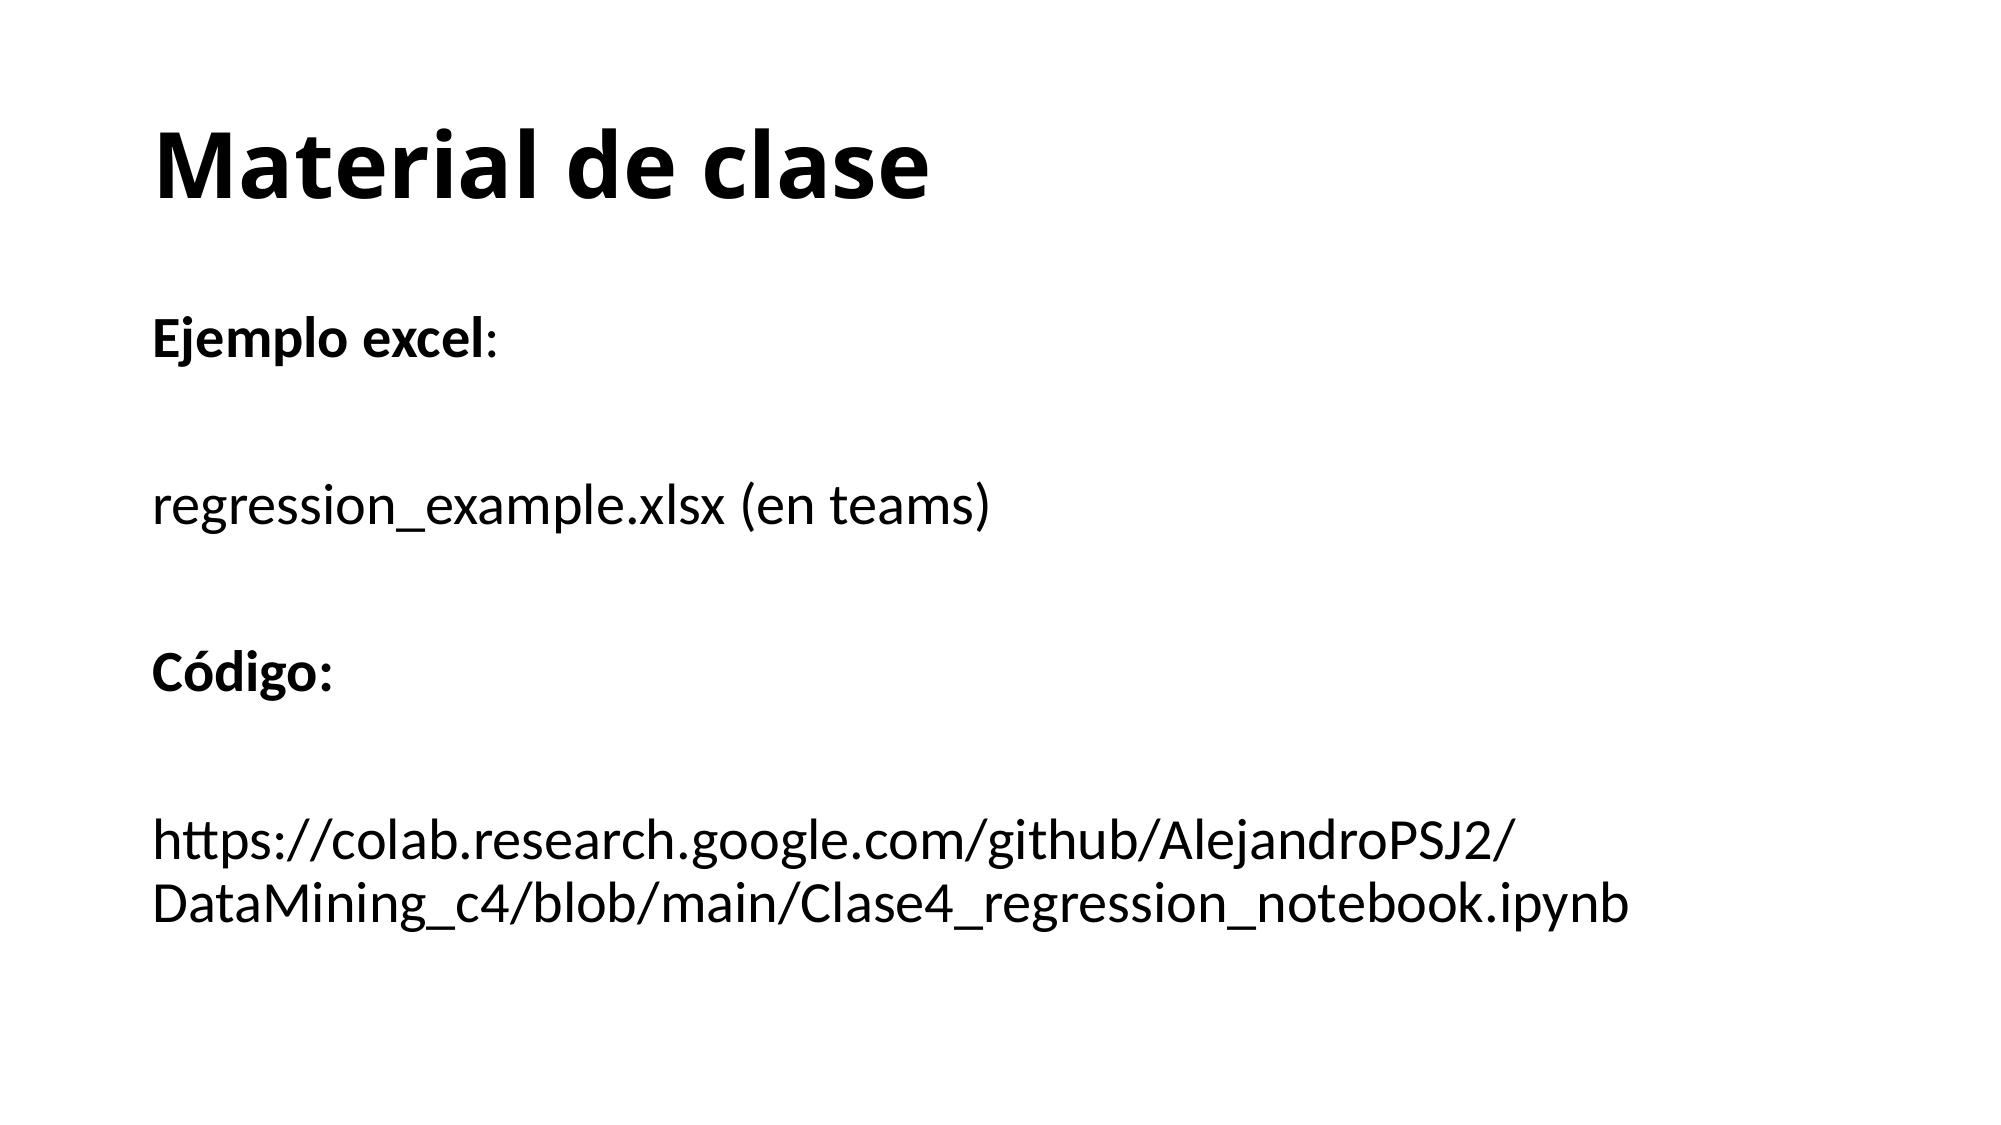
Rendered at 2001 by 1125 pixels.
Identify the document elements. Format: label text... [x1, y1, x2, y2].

title Material de clase [137, 59, 1863, 278]
list Ejemplo excel: regression_example.xlsx (en teams) Código: https://colab.research.google.com/github/AlejandroPSJ2/DataMining_c4/blob/main/Clase4_regression_notebook.ipynb [137, 299, 1863, 1014]
